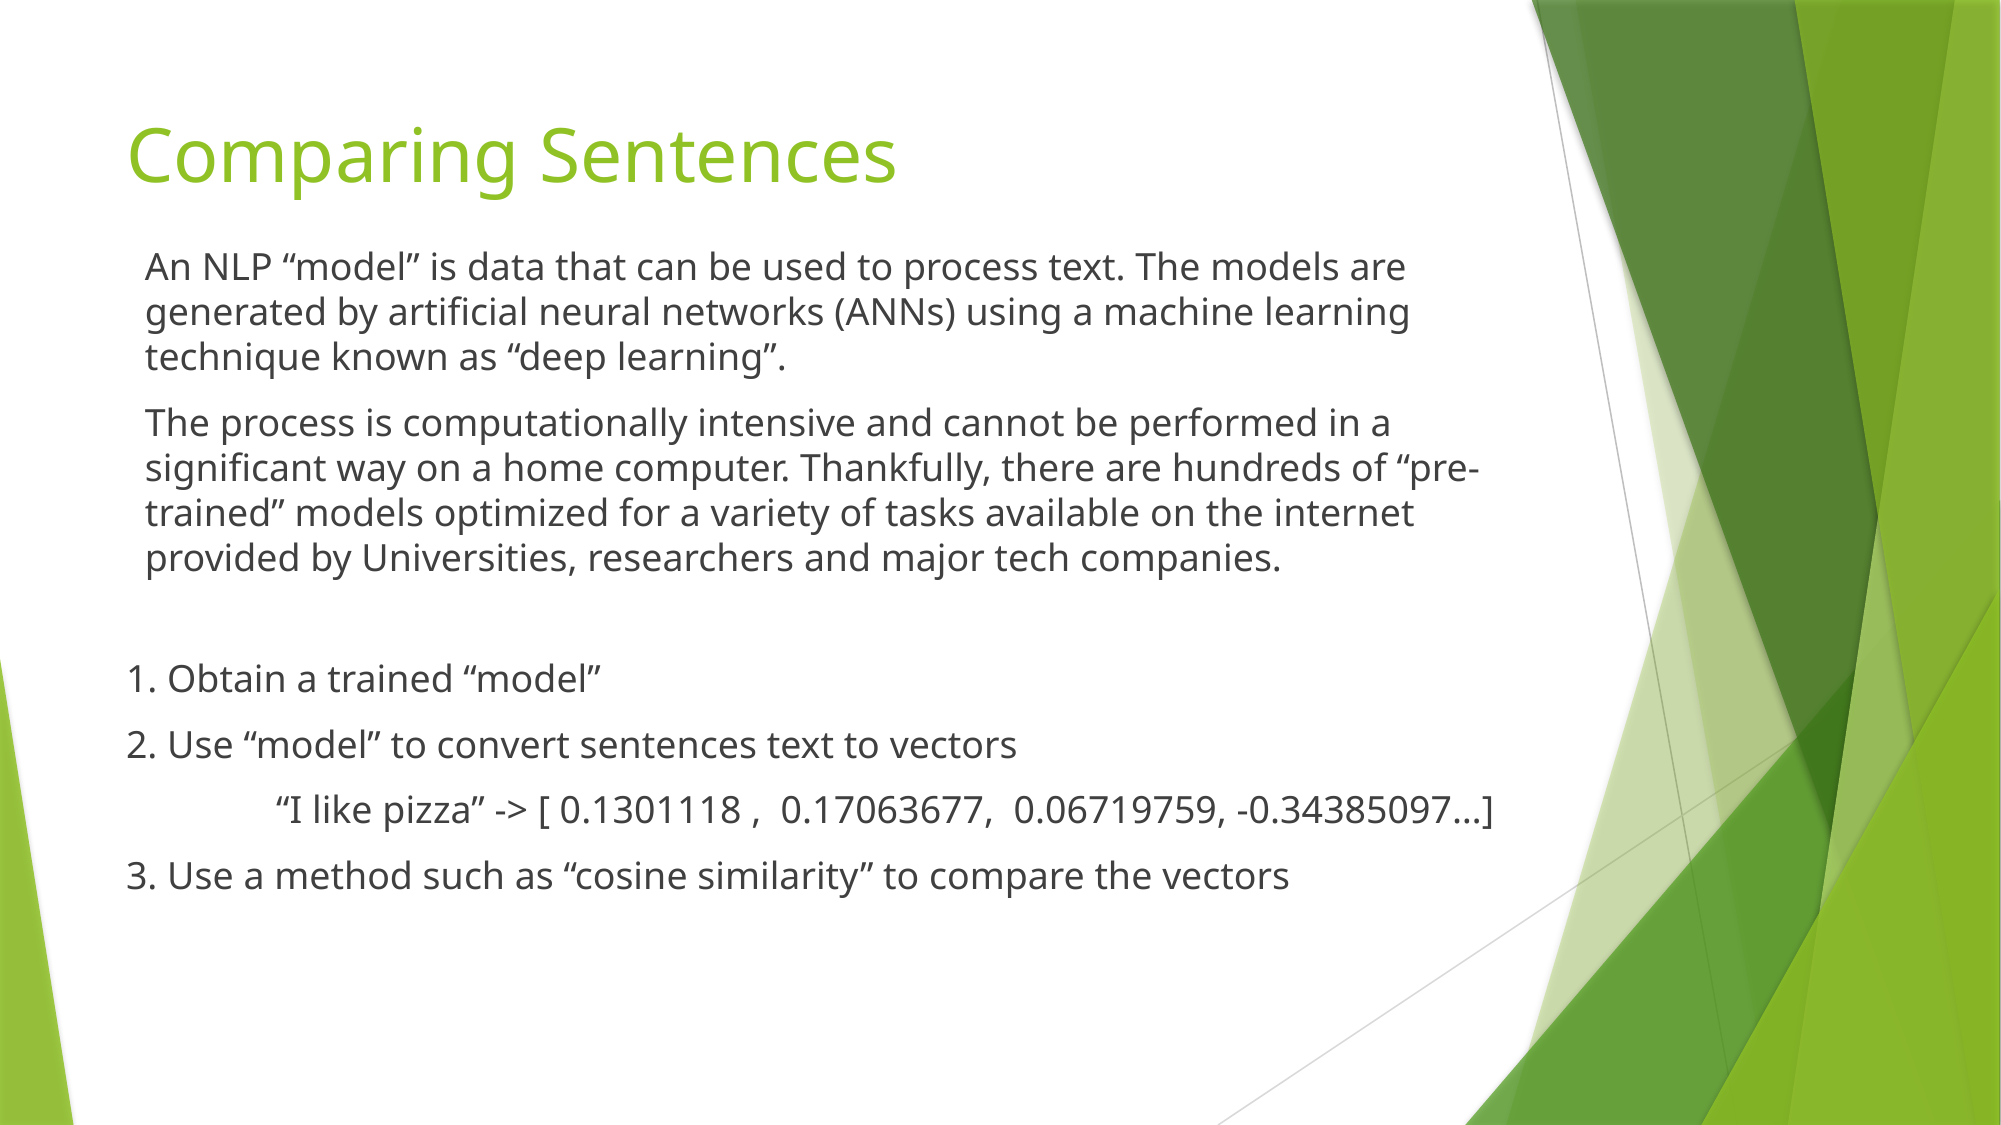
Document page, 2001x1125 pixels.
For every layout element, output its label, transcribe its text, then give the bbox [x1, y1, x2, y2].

list 1. Obtain a trained “model” 2. Use “model” to convert sentences text to vectors “I like pizza” -> [ 0.1301118 , 0.17063677, 0.06719759, -0.34385097…] 3. Use a method such as “cosine similarity” to compare the vectors [111, 647, 1522, 1025]
title Comparing Sentences [111, 99, 1522, 317]
text_box An NLP “model” is data that can be used to process text. The models are generated by artificial neural networks (ANNs) using a machine learning technique known as “deep learning”. The process is computationally intensive and cannot be performed in a significant way on a home computer. Thankfully, there are hundreds of “pre-trained” models optimized for a variety of tasks available on the internet provided by Universities, researchers and major tech companies. [129, 235, 1541, 614]
